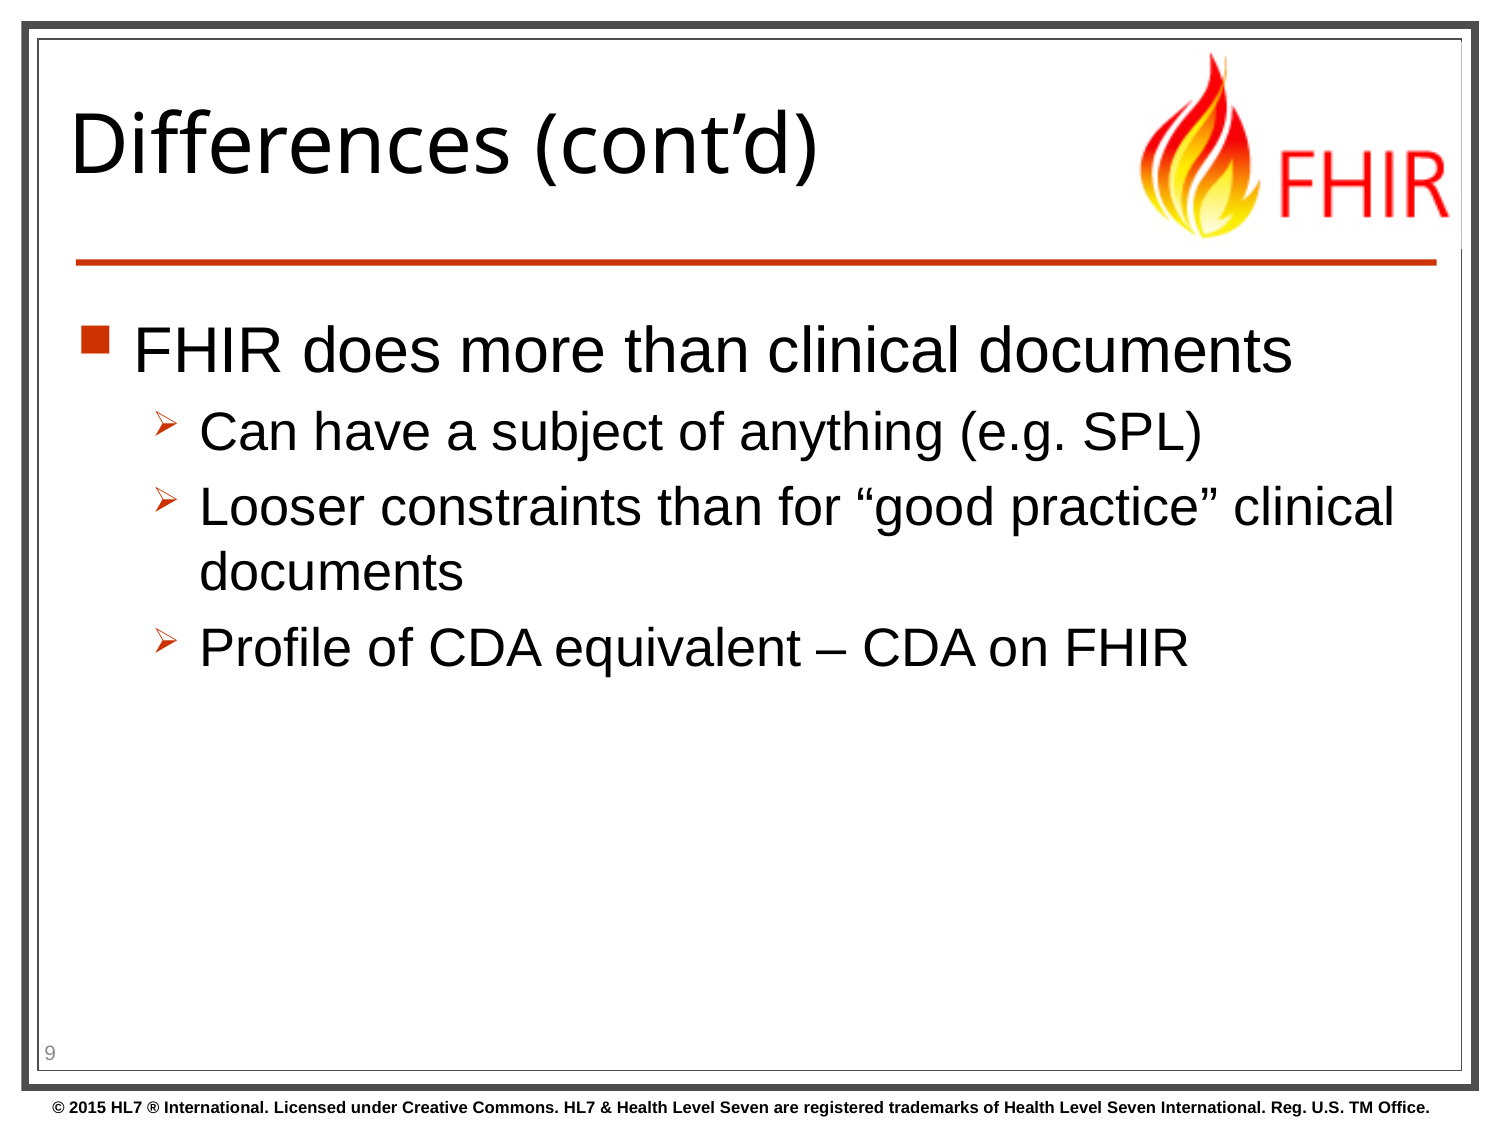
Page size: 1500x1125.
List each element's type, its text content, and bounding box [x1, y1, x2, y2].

slide_number 9 [29, 1034, 148, 1071]
picture [1128, 42, 1462, 249]
list FHIR does more than clinical documents Can have a subject of anything (e.g. SPL) Looser constraints than for “good practice” clinical documents Profile of CDA equivalent – CDA on FHIR [62, 299, 1438, 1035]
title Differences (cont’d) [53, 54, 1128, 244]
